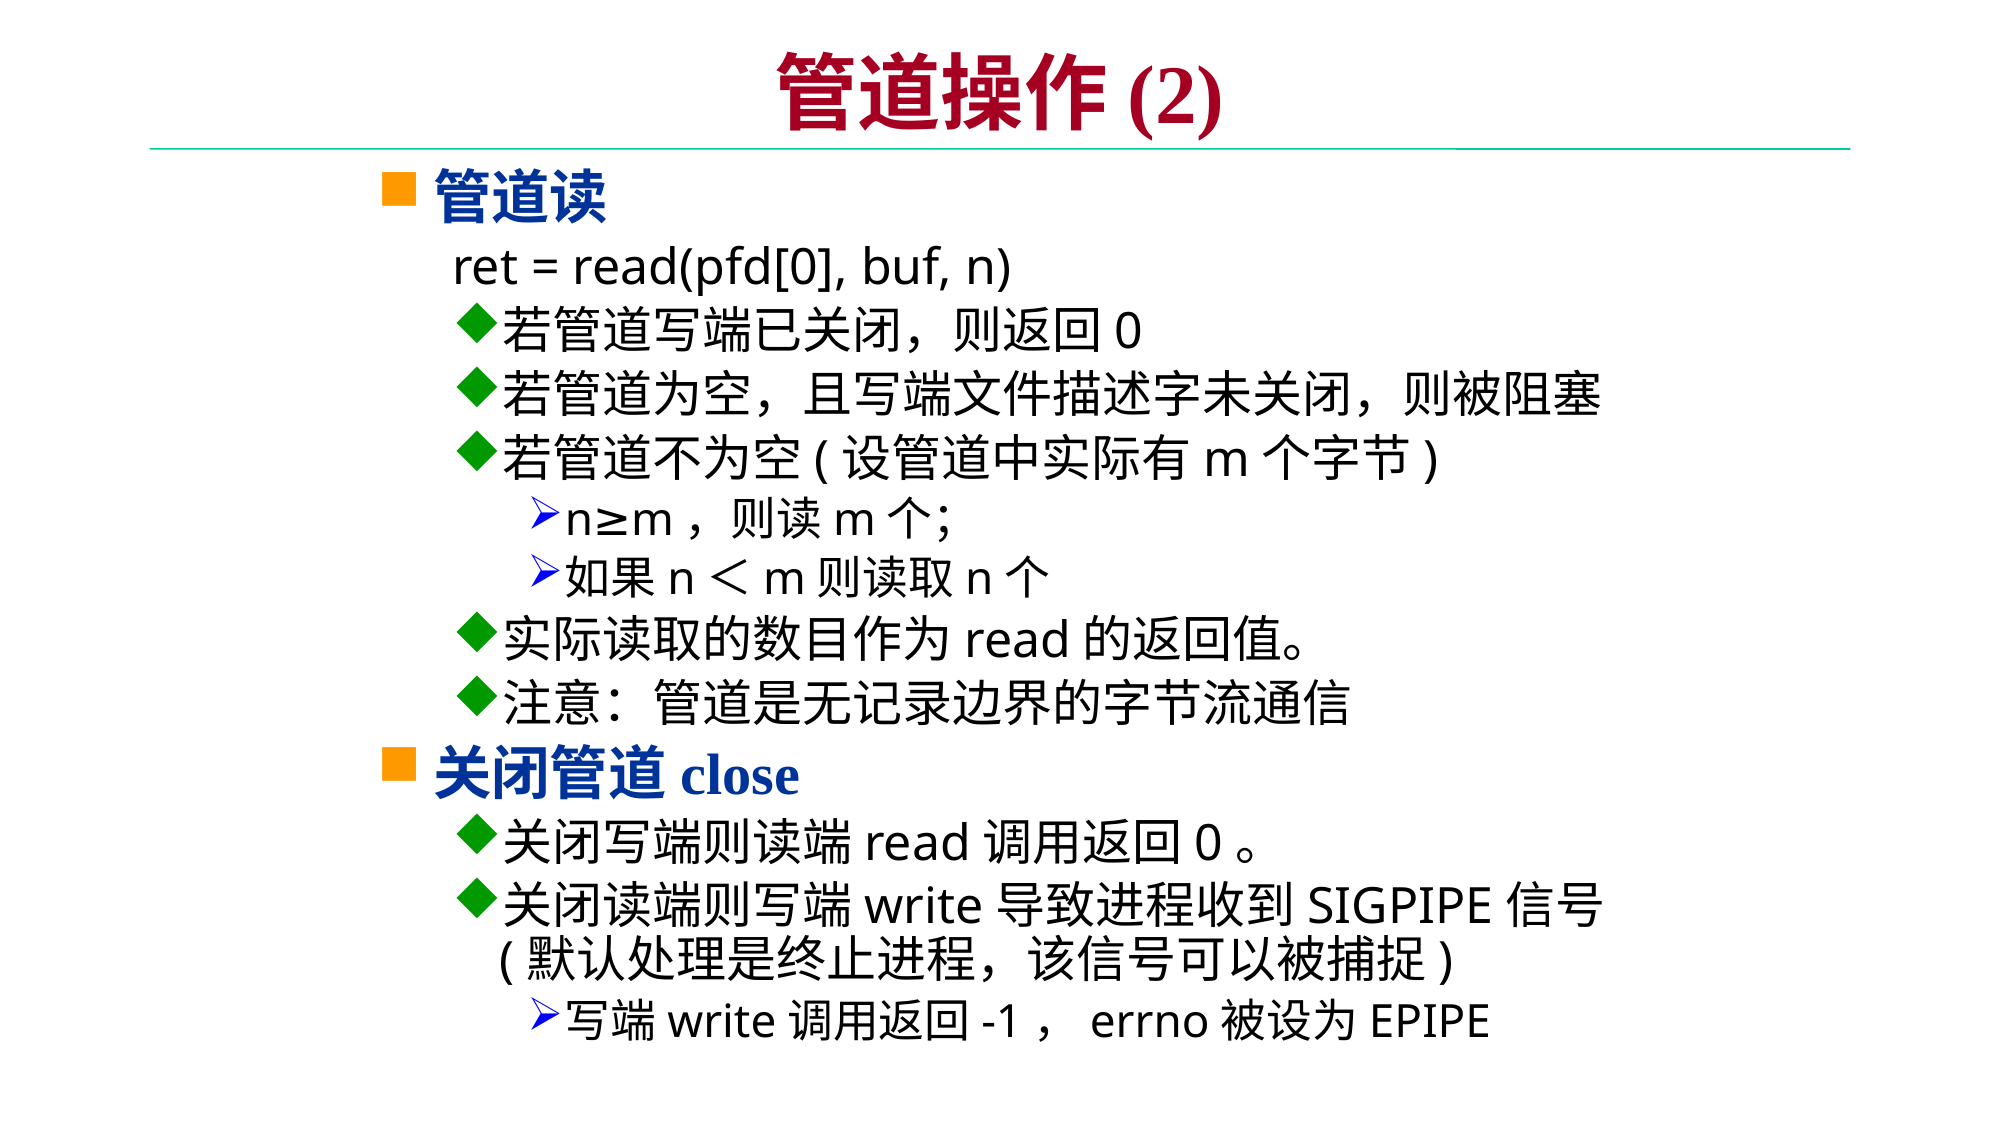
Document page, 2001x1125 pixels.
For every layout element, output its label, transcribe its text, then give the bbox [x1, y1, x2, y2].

list 管道读 ret = read(pfd[0], buf, n) 若管道写端已关闭，则返回0 若管道为空，且写端文件描述字未关闭，则被阻塞 若管道不为空(设管道中实际有m个字节) n≥m，则读m个； 如果n＜m则读取n个 实际读取的数目作为read的返回值。 注意：管道是无记录边界的字节流通信 关闭管道close 关闭写端则读端read调用返回0。 关闭读端则写端write导致进程收到SIGPIPE信号(默认处理是终止进程，该信号可以被捕捉) 写端write调用返回-1，errno被设为EPIPE [362, 160, 1638, 1083]
title 管道操作(2) [149, 31, 1850, 150]
